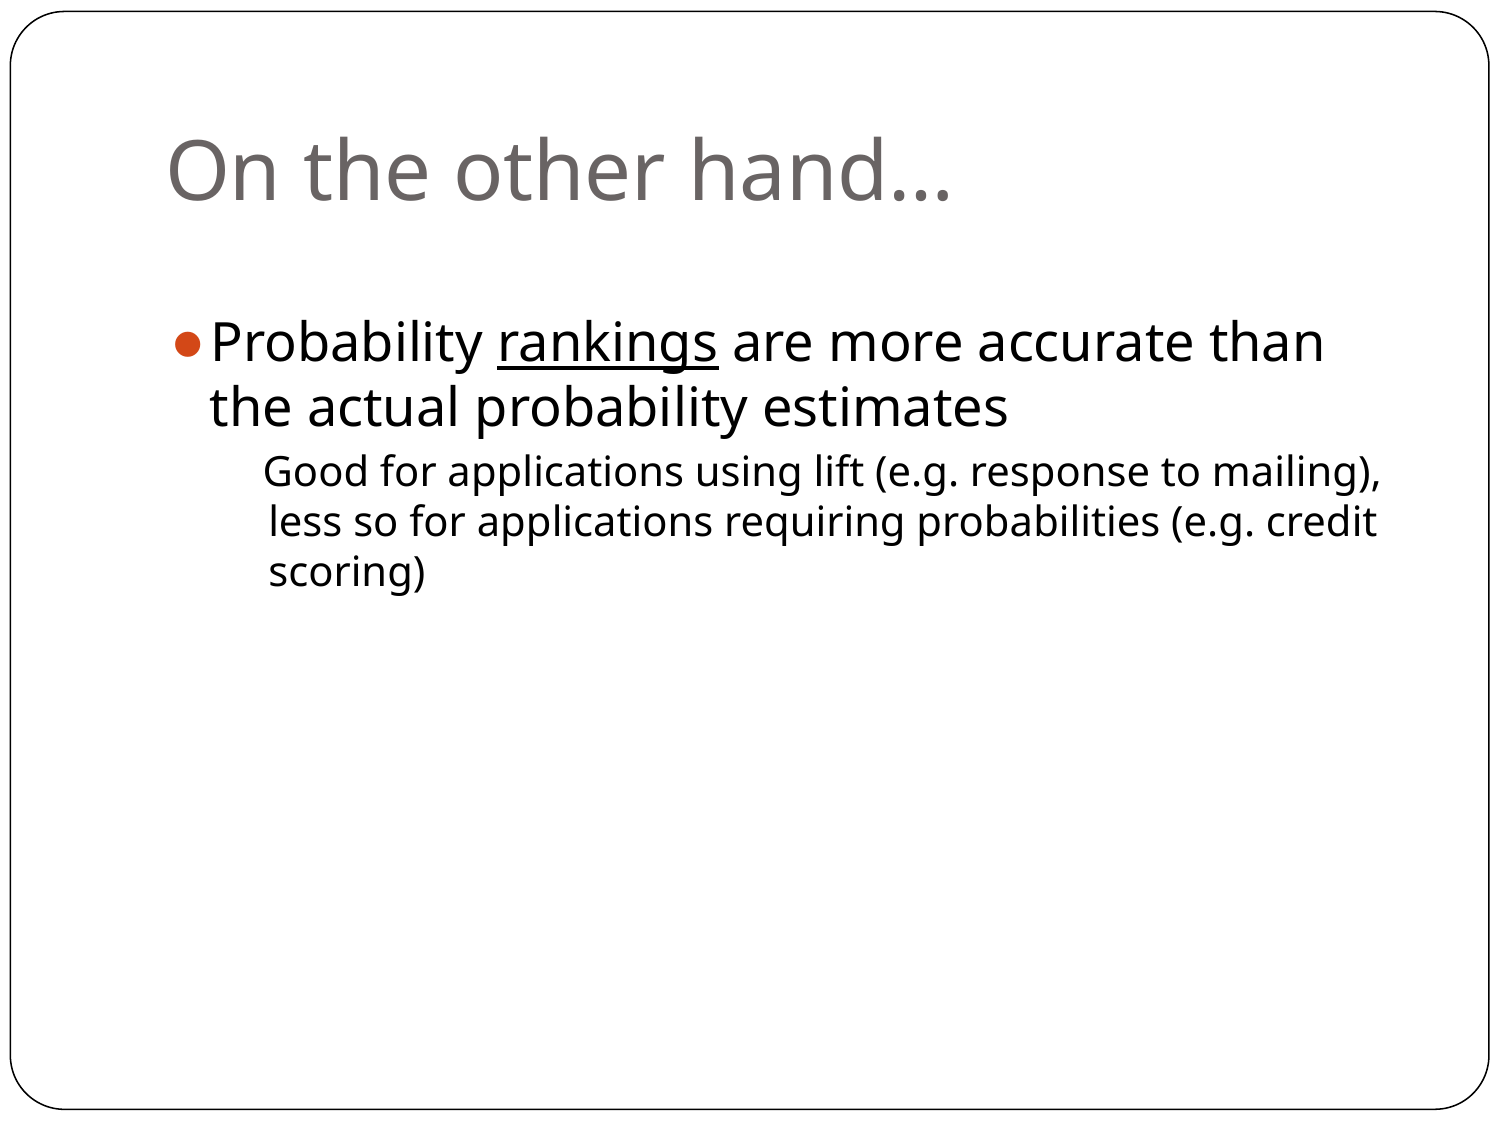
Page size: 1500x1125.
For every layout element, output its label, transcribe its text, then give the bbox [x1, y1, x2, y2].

title On the other hand… [150, 45, 1425, 233]
list Probability rankings are more accurate than the actual probability estimates Good for applications using lift (e.g. response to mailing), less so for applications requiring probabilities (e.g. credit scoring) [150, 299, 1425, 988]
